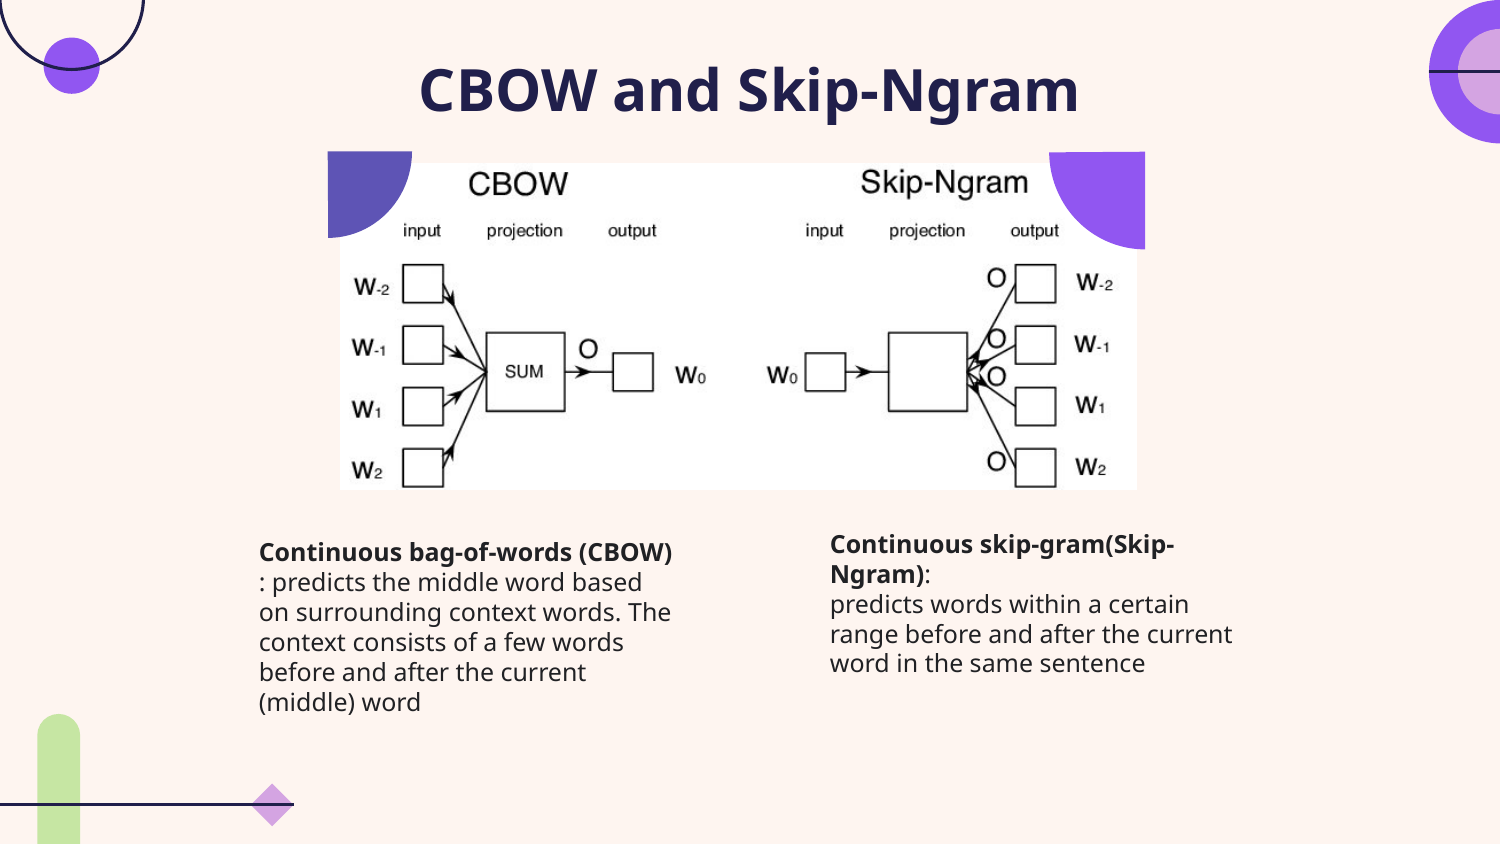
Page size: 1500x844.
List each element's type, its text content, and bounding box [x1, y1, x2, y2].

text_box Continuous skip-gram(Skip-Ngram): predicts words within a certain range before and after the current word in the same sentence [814, 520, 1265, 686]
text_box [1049, 151, 1146, 250]
text_box Continuous bag-of-words (CBOW) : predicts the middle word based on surrounding context words. The context consists of a few words before and after the current (middle) word [243, 529, 694, 724]
text_box [327, 151, 413, 238]
title CBOW and Skip-Ngram [118, 37, 1382, 132]
picture [340, 163, 1137, 490]
